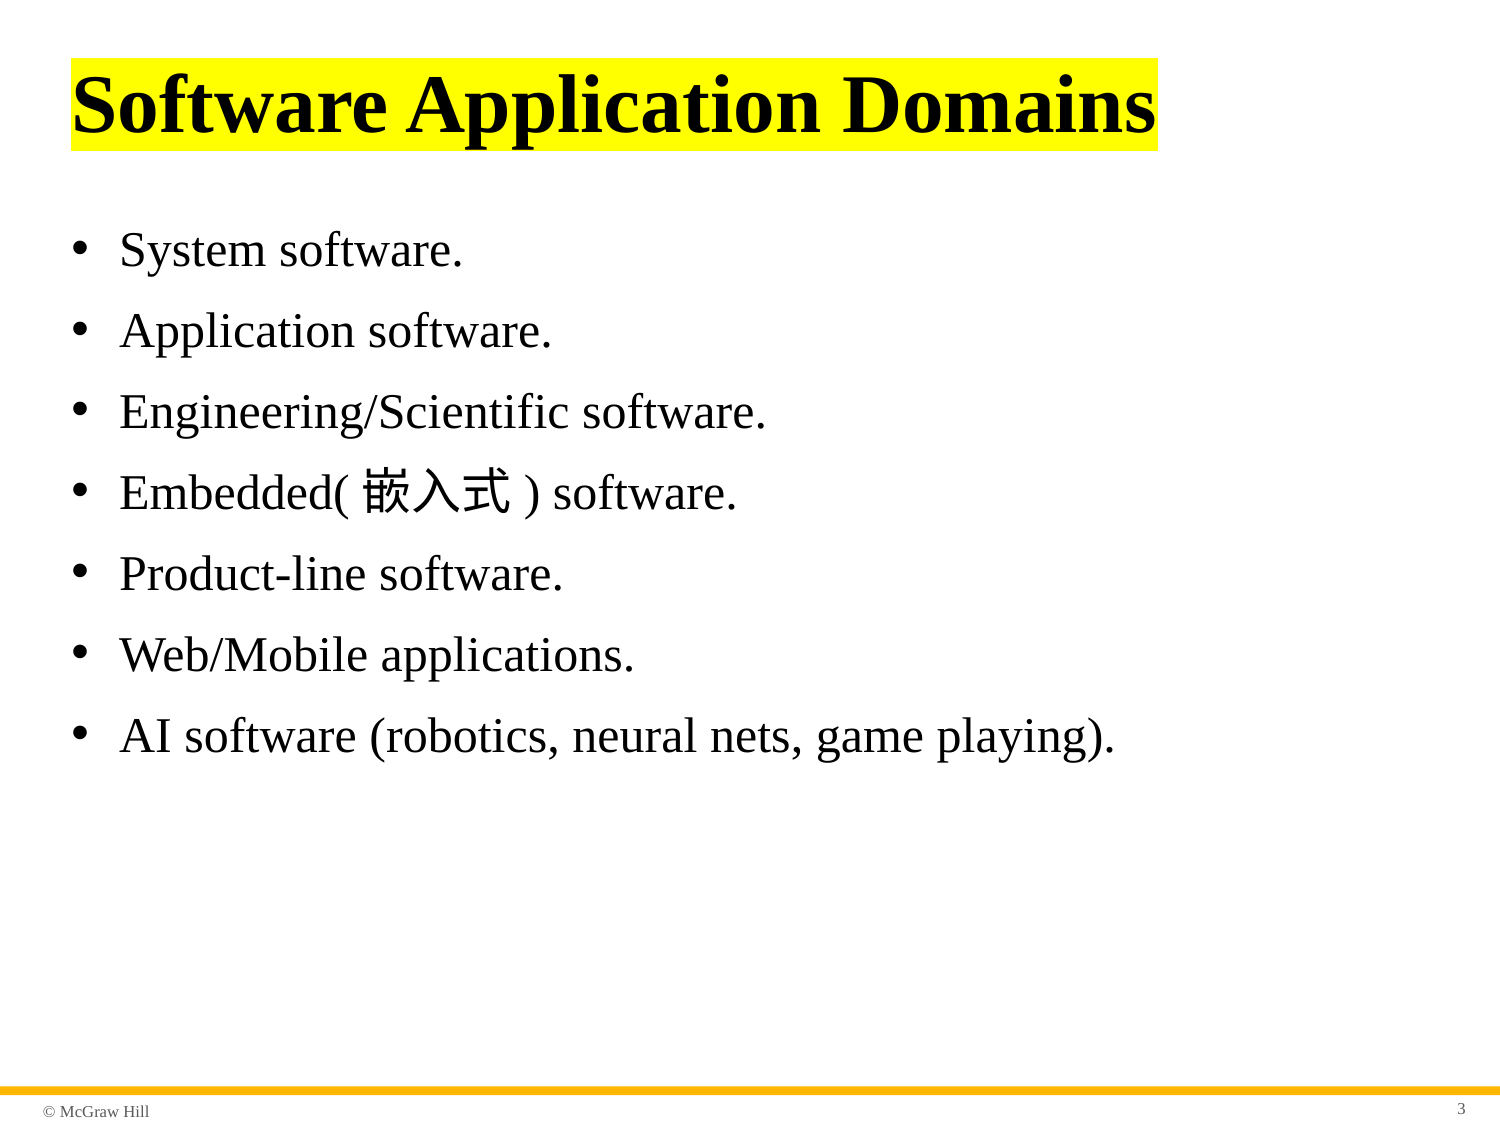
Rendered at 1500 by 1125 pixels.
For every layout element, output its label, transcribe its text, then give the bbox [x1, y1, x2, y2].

title Software Application Domains [56, 50, 1444, 162]
slide_number 3 [1415, 1094, 1474, 1122]
list System software. Application software. Engineering/Scientific software. Embedded(嵌入式) software. Product-line software. Web/Mobile applications. AI software (robotics, neural nets, game playing). [56, 209, 1444, 823]
